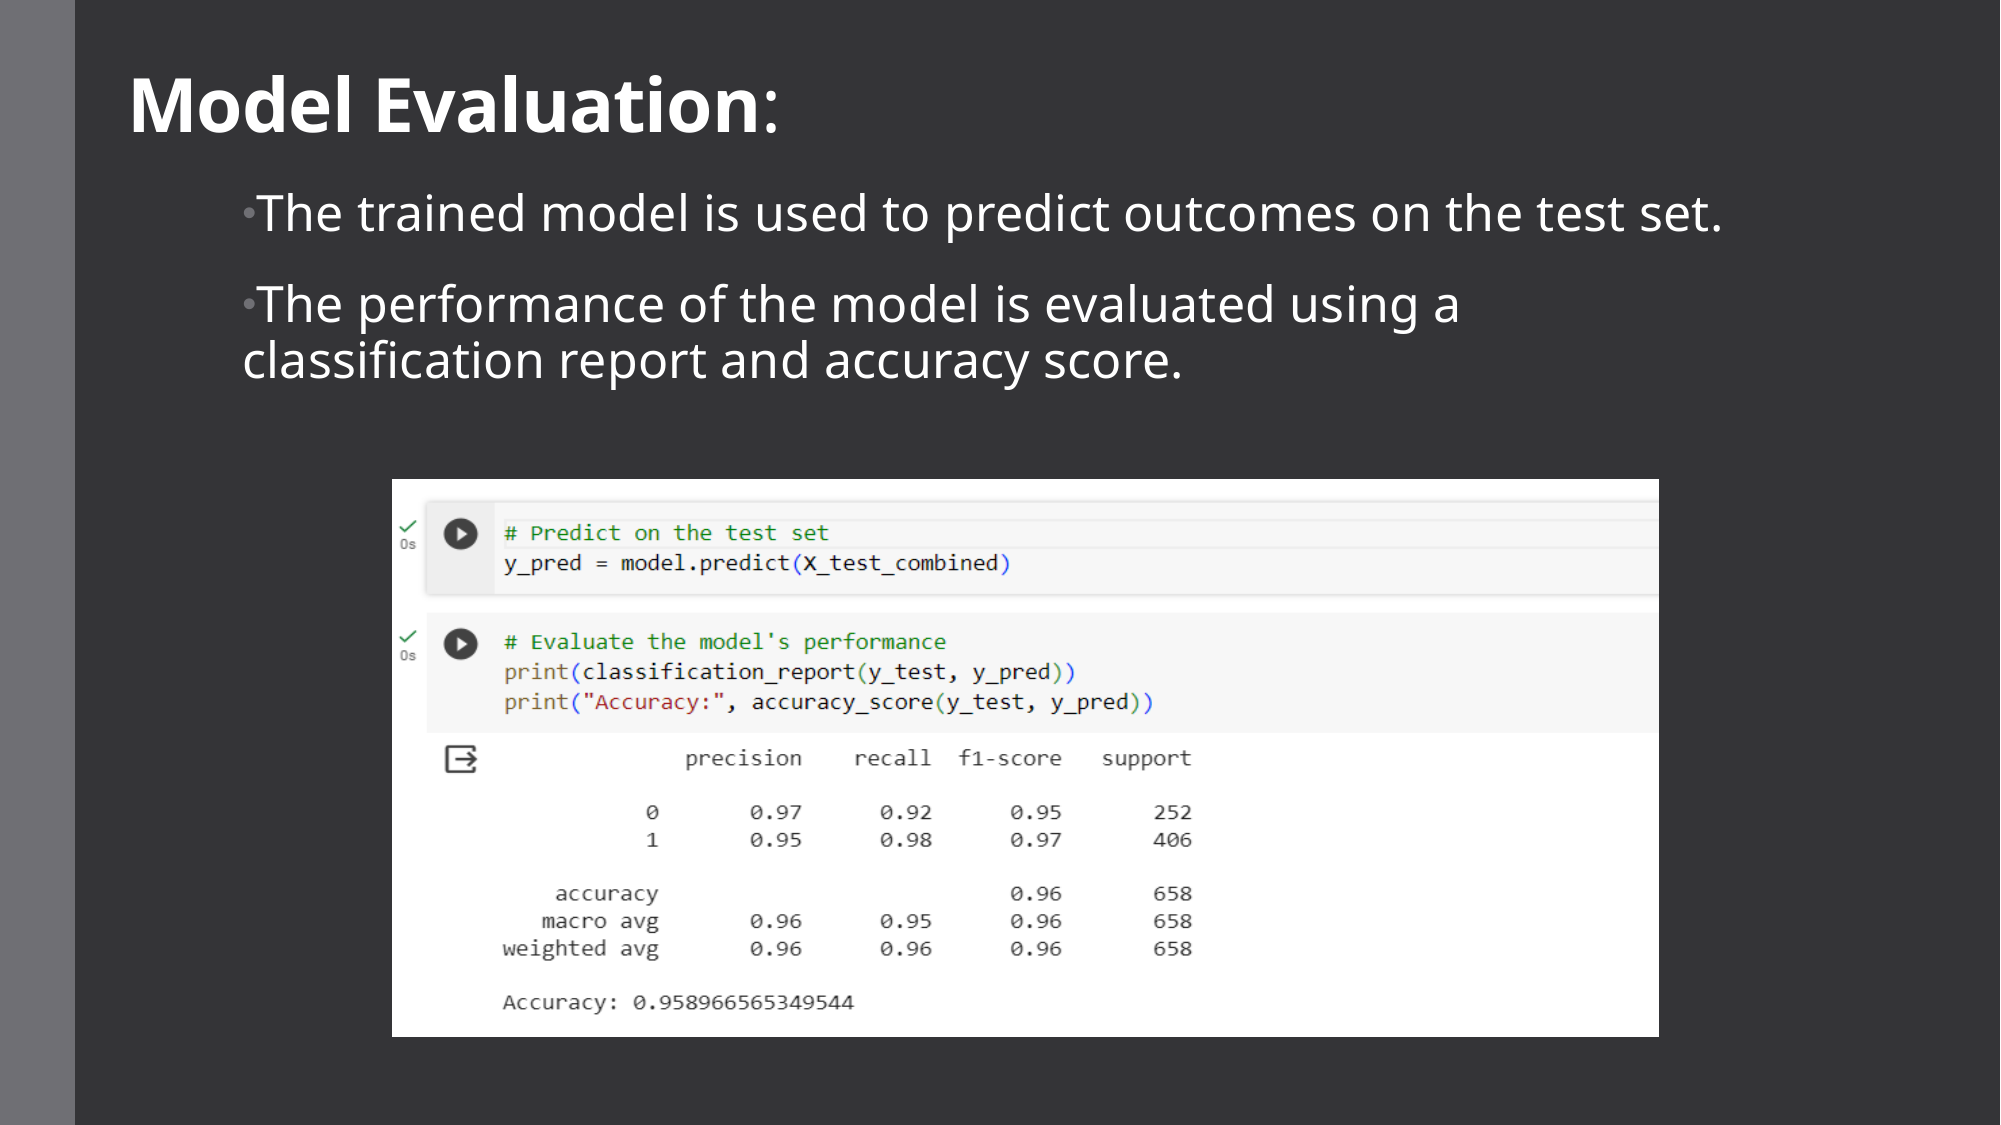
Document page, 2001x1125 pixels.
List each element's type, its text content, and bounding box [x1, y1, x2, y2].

picture [392, 478, 1659, 1037]
subtitle The trained model is used to predict outcomes on the test set. The performance of the model is evaluated using a classification report and accuracy score. [227, 178, 1773, 457]
title Model Evaluation: [74, 36, 1075, 156]
